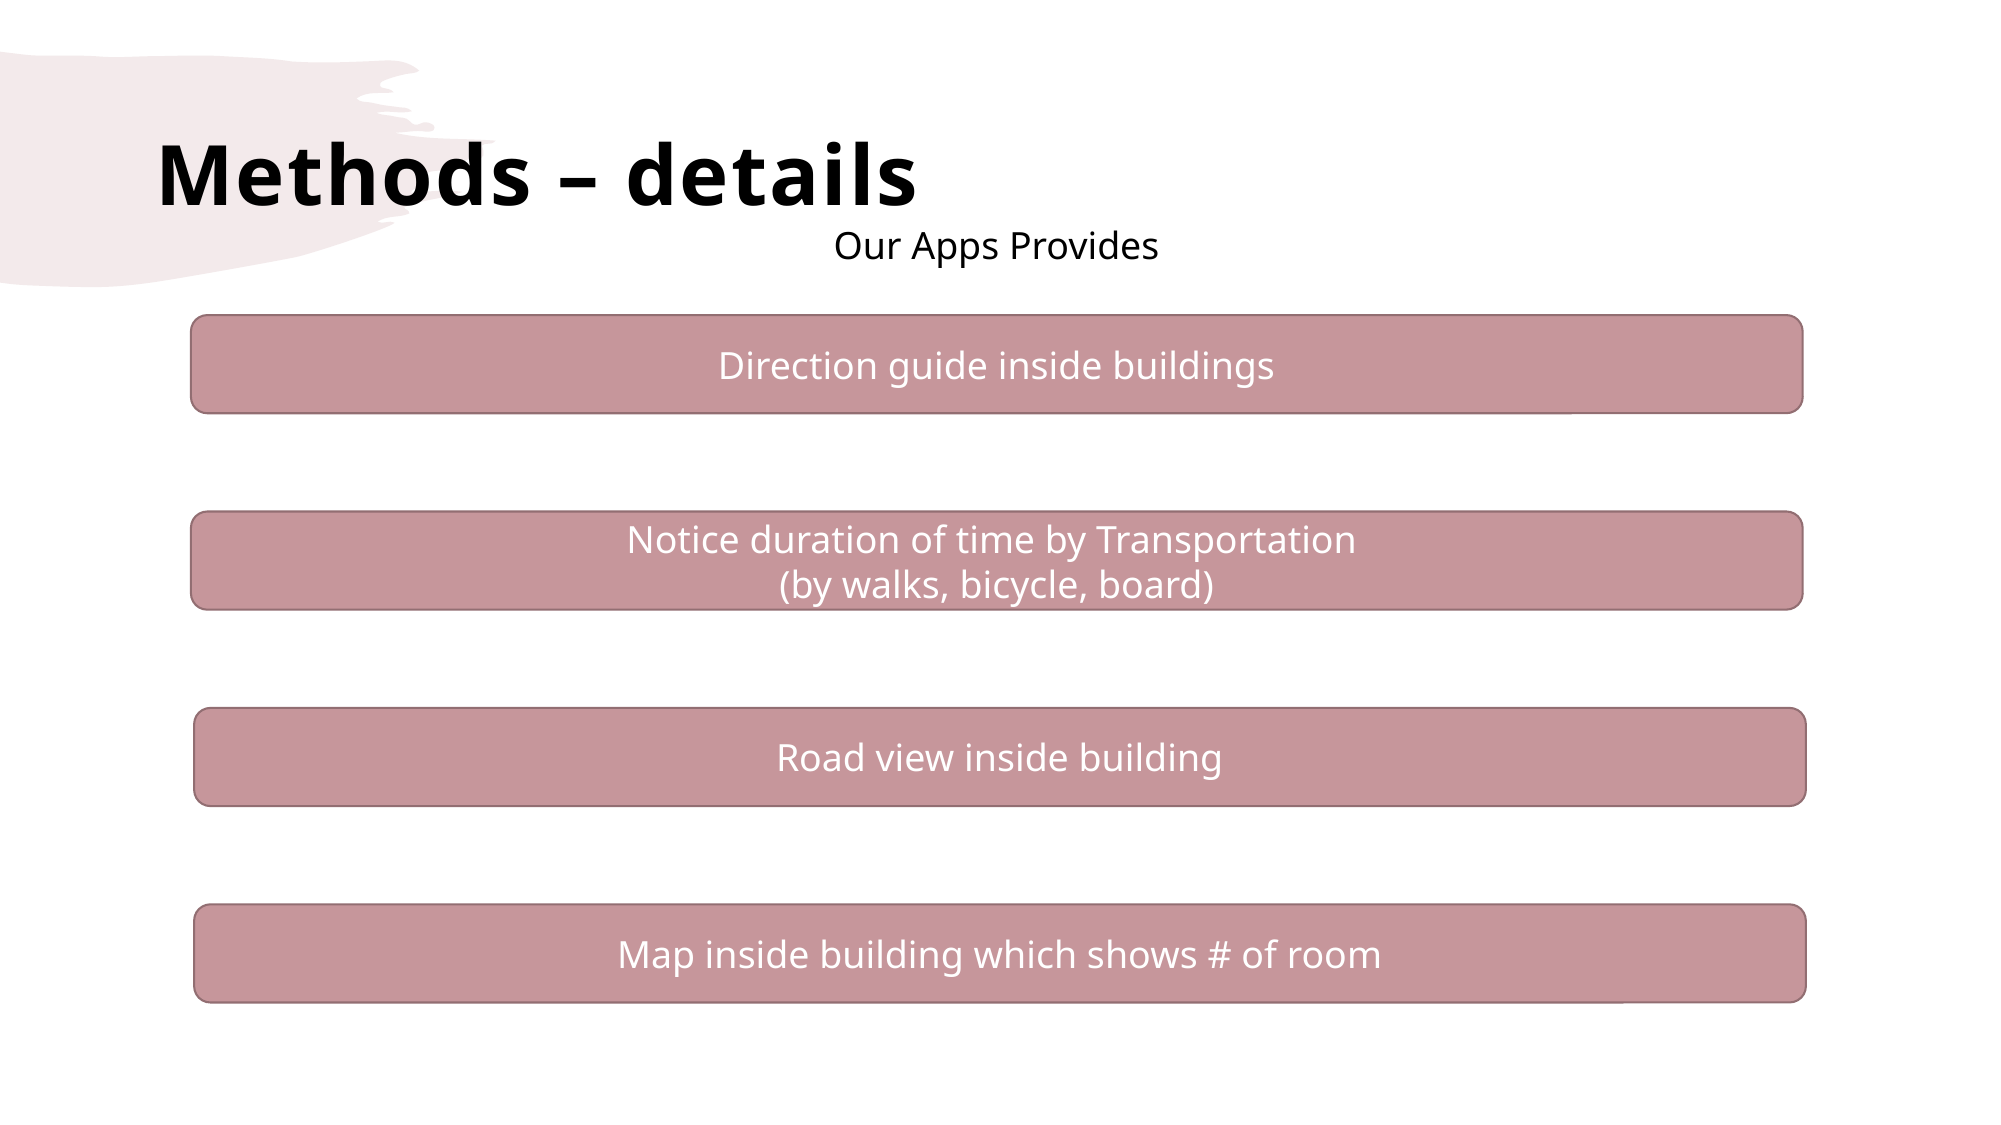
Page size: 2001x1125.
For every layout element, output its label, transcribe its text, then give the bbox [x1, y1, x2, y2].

title Methods – details [137, 59, 1863, 278]
text_box Direction guide inside buildings [189, 314, 1804, 415]
text_box Notice duration of time by Transportation (by walks, bicycle, board) [189, 510, 1804, 611]
text_box Map inside building which shows # of room [193, 903, 1807, 1004]
text_box Road view inside building [193, 706, 1807, 808]
text_box Our Apps Provides [711, 214, 1283, 274]
